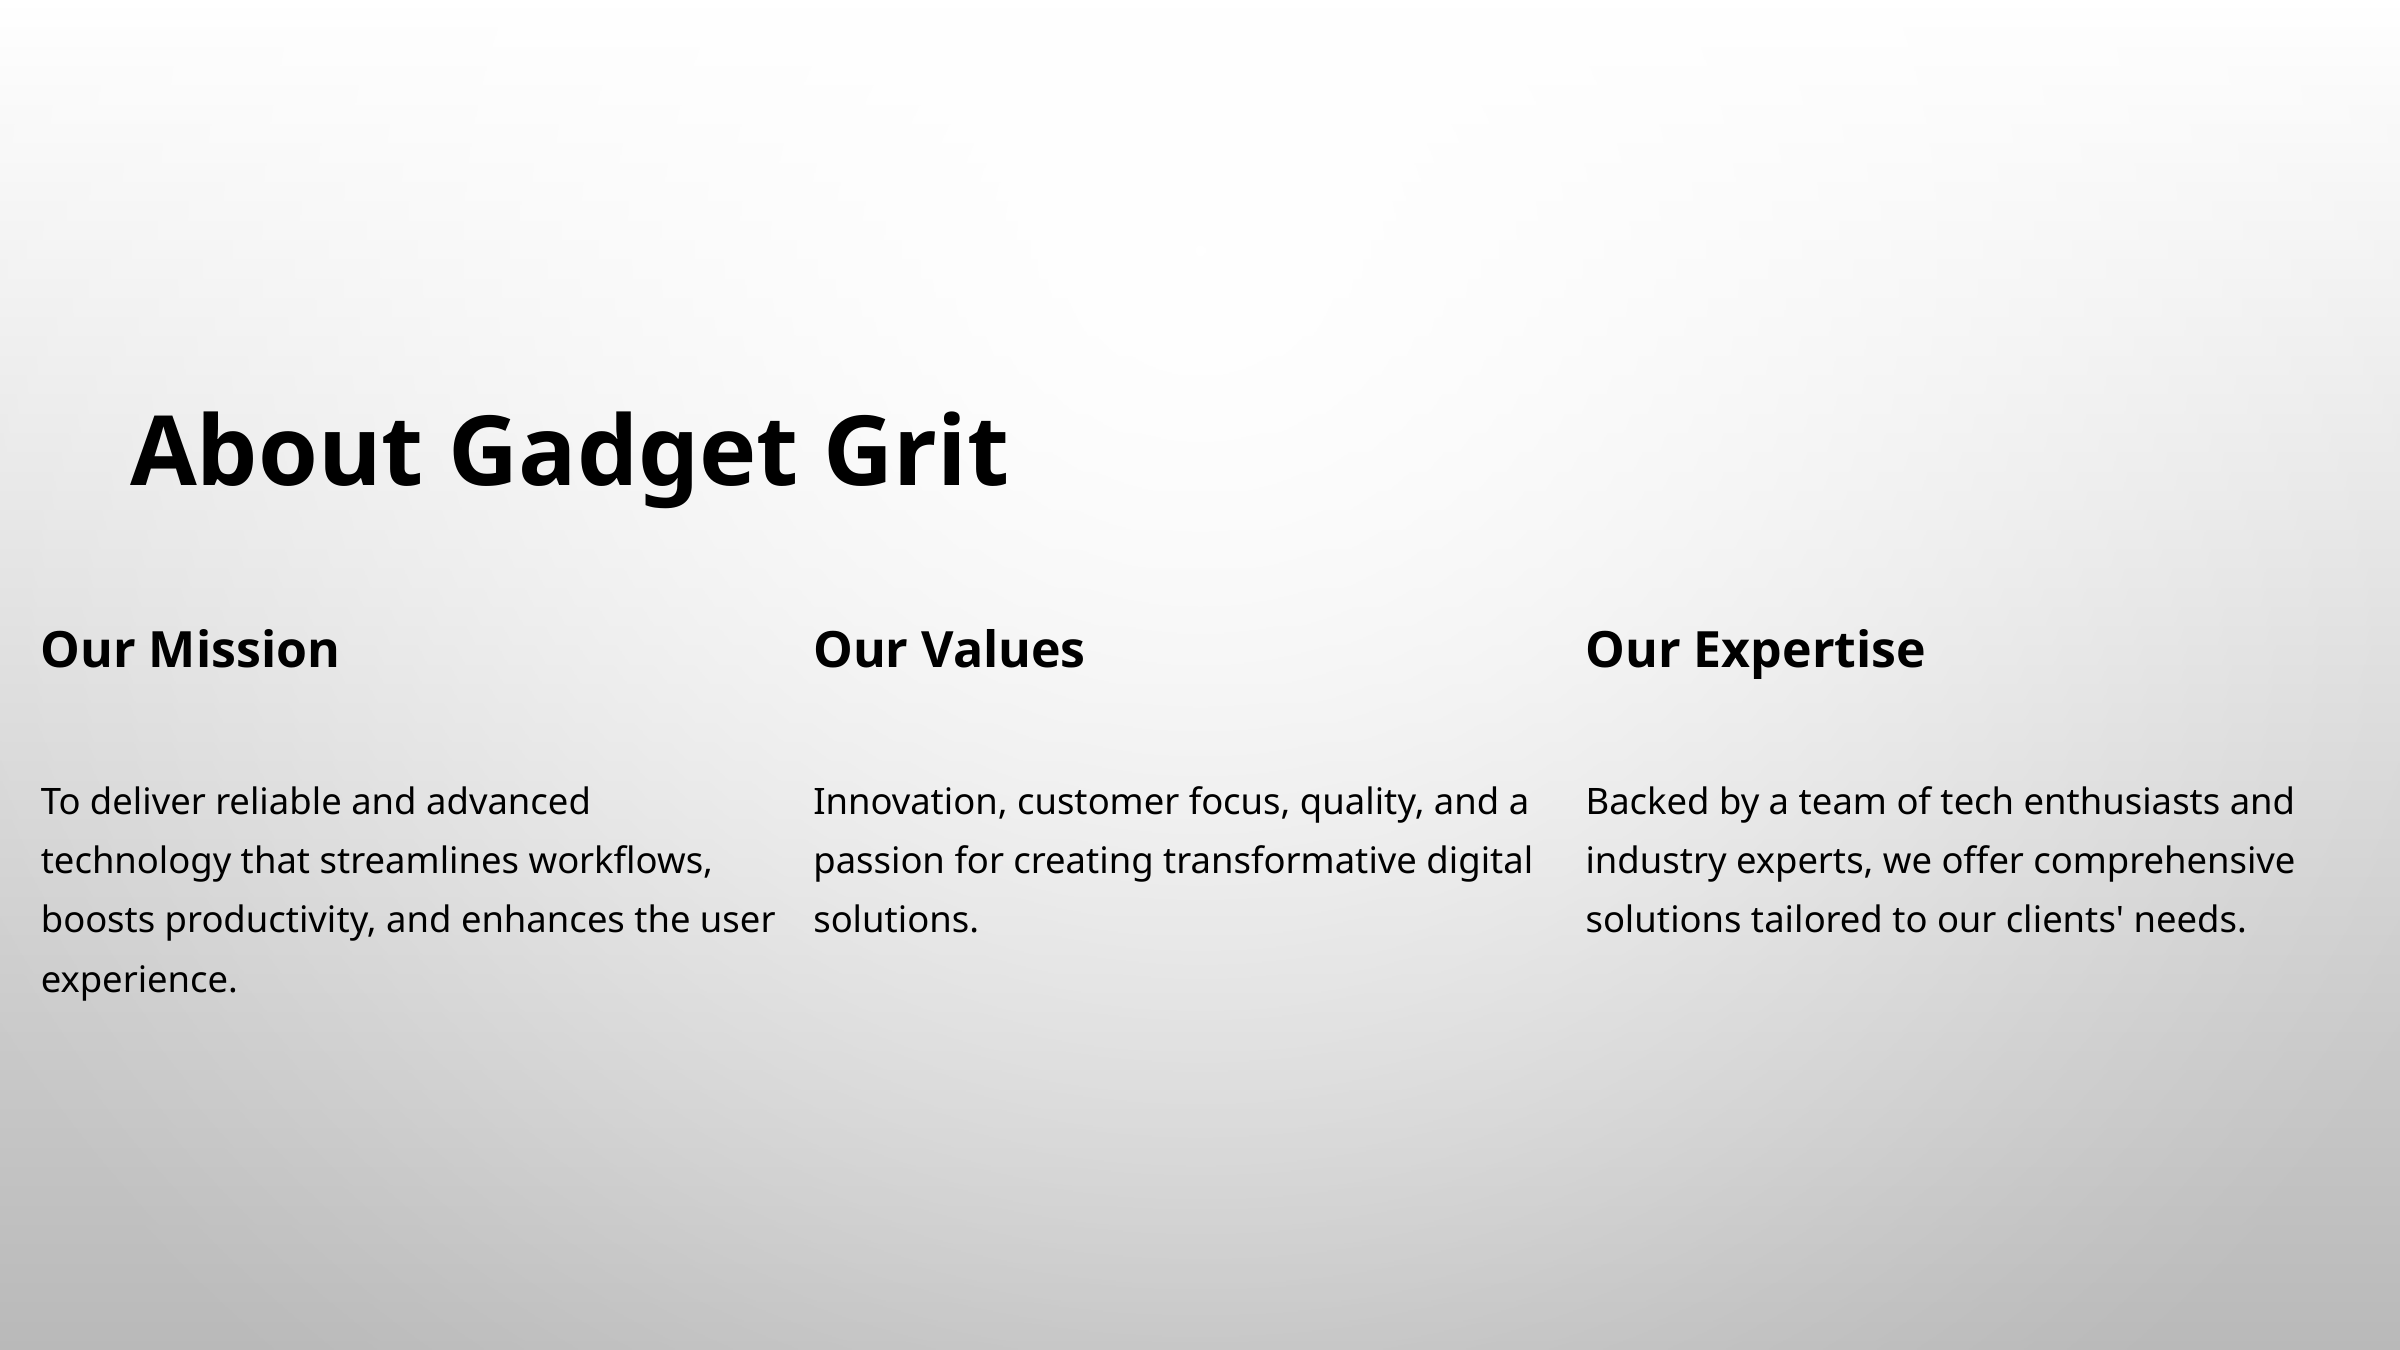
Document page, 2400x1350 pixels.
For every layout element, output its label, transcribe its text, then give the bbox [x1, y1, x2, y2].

text_box About Gadget Grit [130, 382, 1107, 505]
table_header Our Values [798, 614, 1571, 758]
table_header Our Expertise [1571, 614, 2343, 758]
table_cell Innovation, customer focus, quality, and a passion for creating transformative digital solutions. [798, 758, 1571, 1257]
table_cell To deliver reliable and advanced technology that streamlines workflows, boosts productivity, and enhances the user experience. [26, 758, 798, 1257]
table_header Our Mission [26, 614, 798, 758]
picture [0, 0, 2400, 1350]
table_cell Backed by a team of tech enthusiasts and industry experts, we offer comprehensive solutions tailored to our clients' needs. [1571, 758, 2343, 1257]
